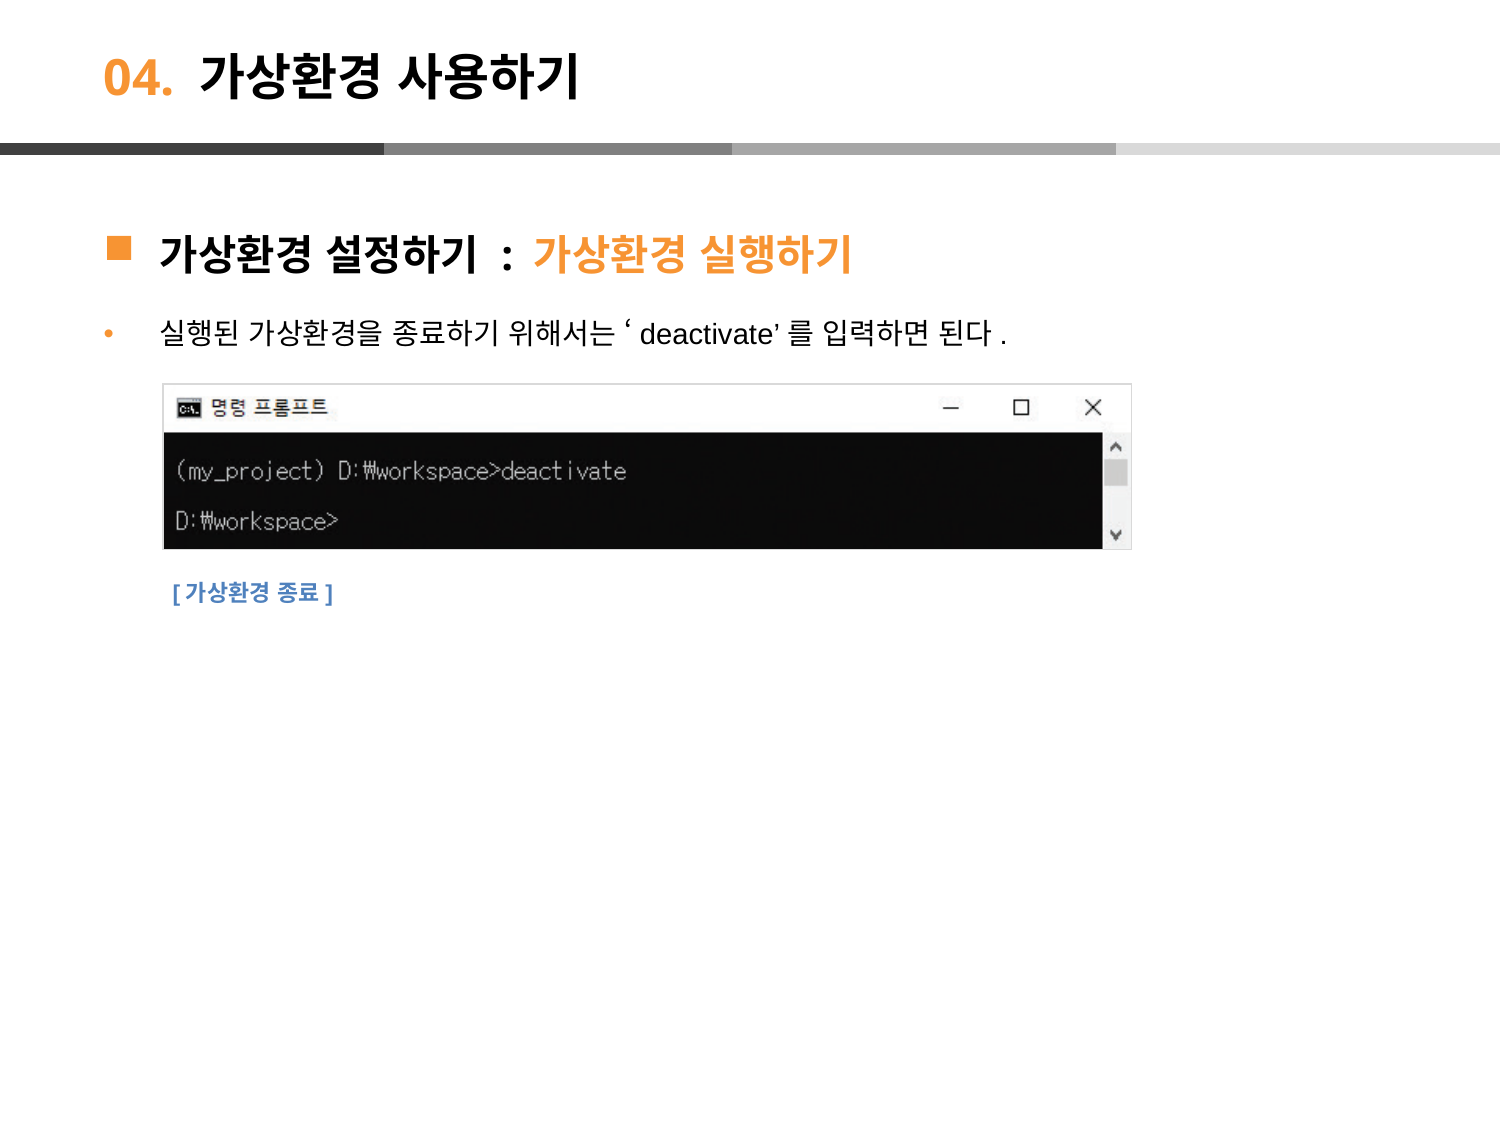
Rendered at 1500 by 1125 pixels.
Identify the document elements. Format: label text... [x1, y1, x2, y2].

picture [163, 384, 1132, 550]
text_box 실행된 가상환경을 종료하기 위해서는 ‘deactivate’를 입력하면 된다. [88, 290, 1365, 480]
list 가상환경 설정하기 : 가상환경 실행하기 [88, 196, 1436, 386]
title 04. 가상환경 사용하기 [88, 30, 1211, 121]
text_box [가상환경 종료] [157, 562, 939, 622]
